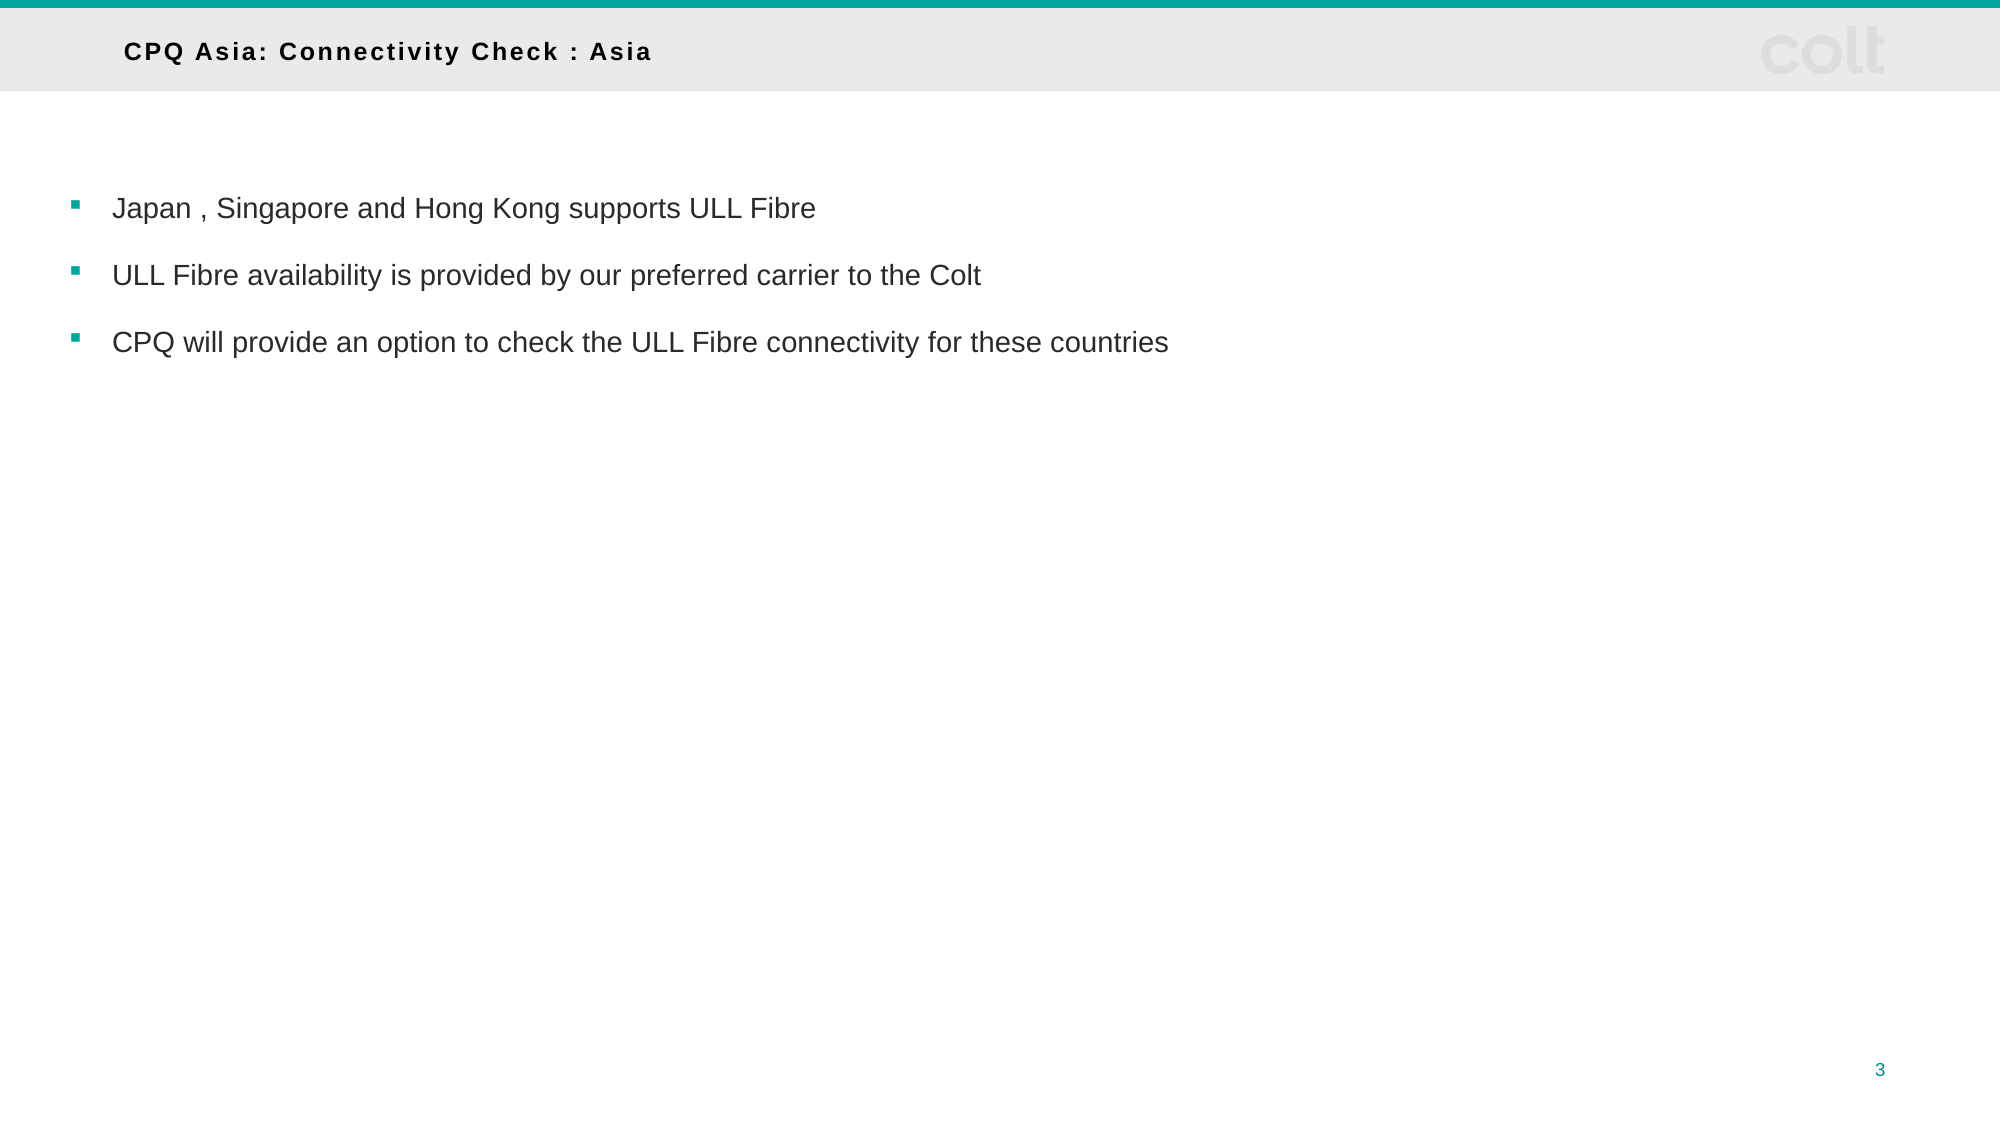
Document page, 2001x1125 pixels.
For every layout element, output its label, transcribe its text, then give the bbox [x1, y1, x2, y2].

slide_number 3 [1821, 1059, 1886, 1080]
list Japan , Singapore and Hong Kong supports ULL Fibre ULL Fibre availability is provided by our preferred carrier to the Colt CPQ will provide an option to check the ULL Fibre connectivity for these countries [57, 192, 1943, 958]
title CPQ Asia: Connectivity Check : Asia [0, 8, 2000, 92]
